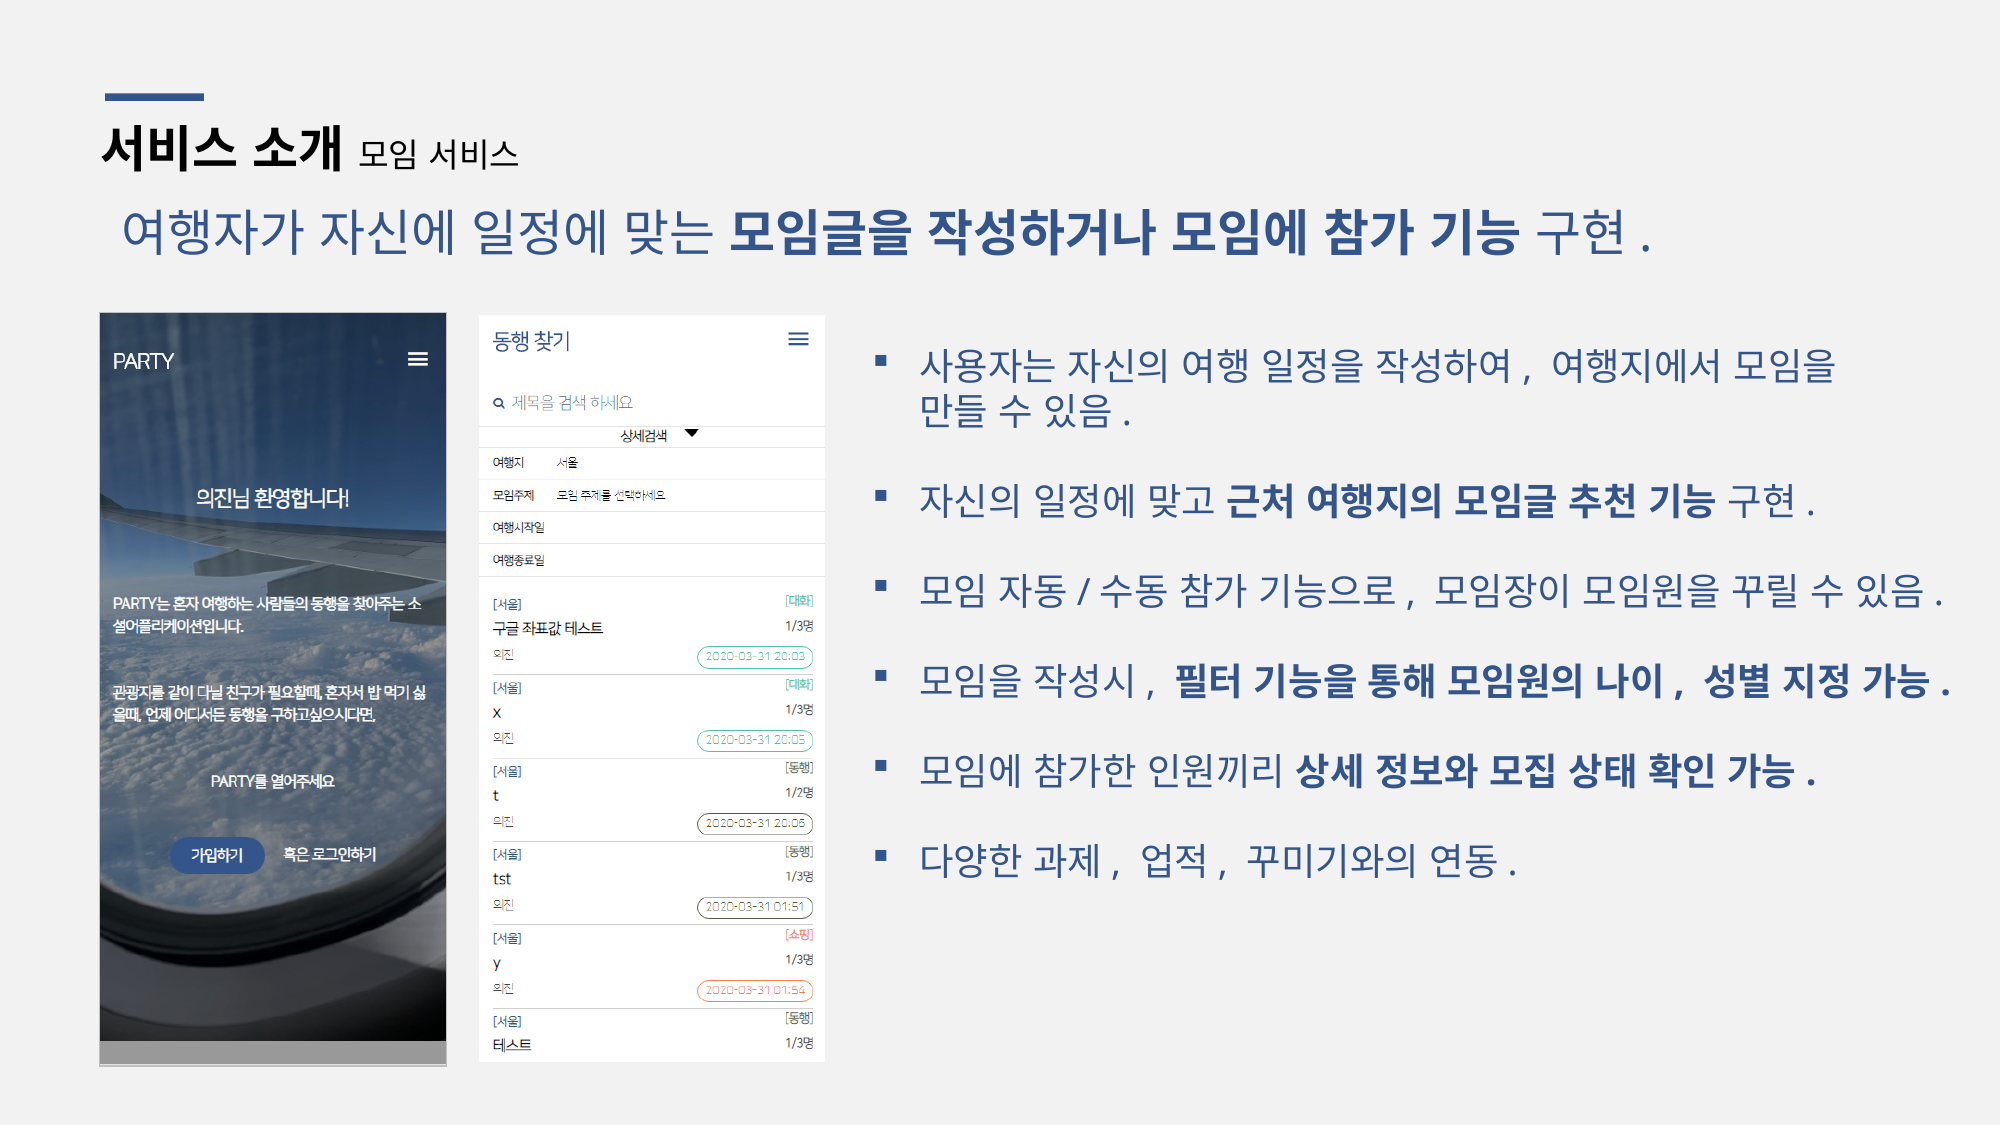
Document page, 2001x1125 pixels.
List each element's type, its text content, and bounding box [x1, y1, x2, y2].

picture [100, 312, 446, 1066]
text_box 여행자가 자신에 일정에 맞는 모임글을 작성하거나 모임에 참가 기능 구현. [106, 193, 1895, 269]
picture [479, 315, 825, 1062]
text_box [104, 92, 205, 102]
text_box 서비스 소개 모임 서비스 [85, 110, 1074, 185]
text_box 사용자는 자신의 여행 일정을 작성하여, 여행지에서 모임을 만들 수 있음. 자신의 일정에 맞고 근처 여행지의 모임글 추천 기능 구현. 모임 자동/수동 참가 기능으로, 모임장이 모임원을 꾸릴 수 있음. 모임을 작성시, 필터 기능을 통해 모임원의 나이, 성별 지정 가능. 모임에 참가한 인원끼리 상세 정보와 모집 상태 확인 가능. 다양한 과제, 업적, 꾸미기와의 연동. [857, 335, 1970, 891]
